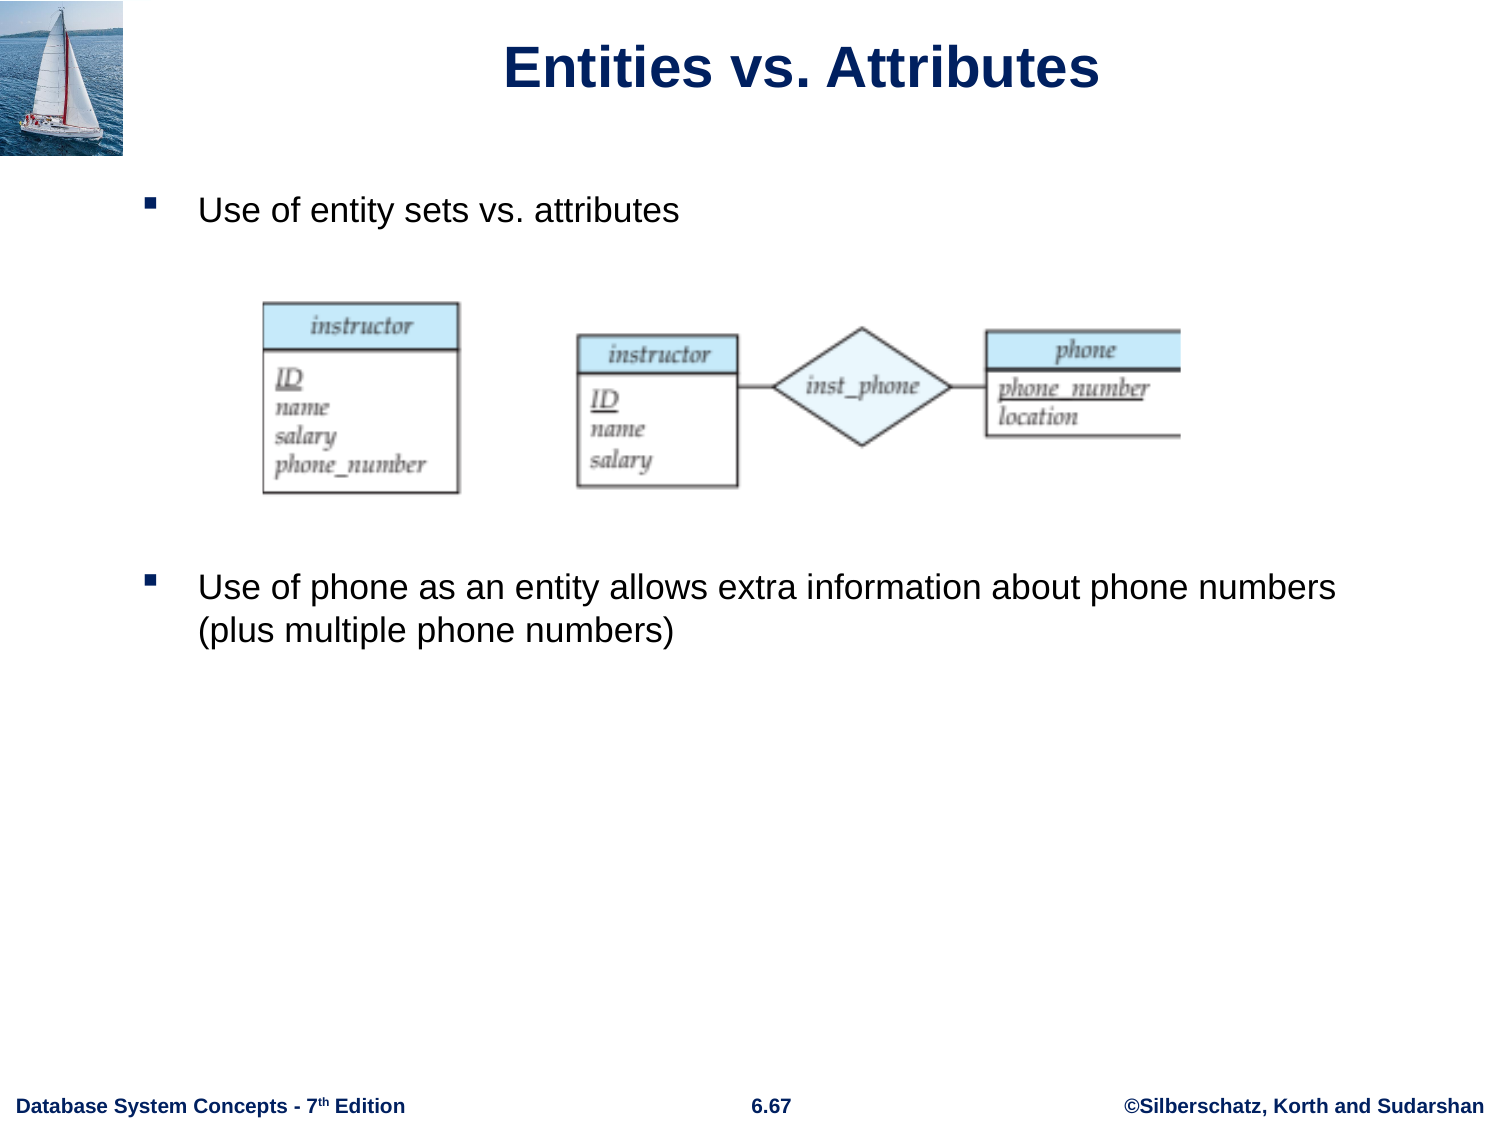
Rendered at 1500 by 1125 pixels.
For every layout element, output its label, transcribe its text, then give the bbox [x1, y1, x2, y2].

picture [0, 1, 123, 156]
list Use of entity sets vs. attributes Use of phone as an entity allows extra information about phone numbers (plus multiple phone numbers) [126, 179, 1375, 896]
picture [262, 300, 1181, 502]
title Entities vs. Attributes [139, 6, 1466, 108]
